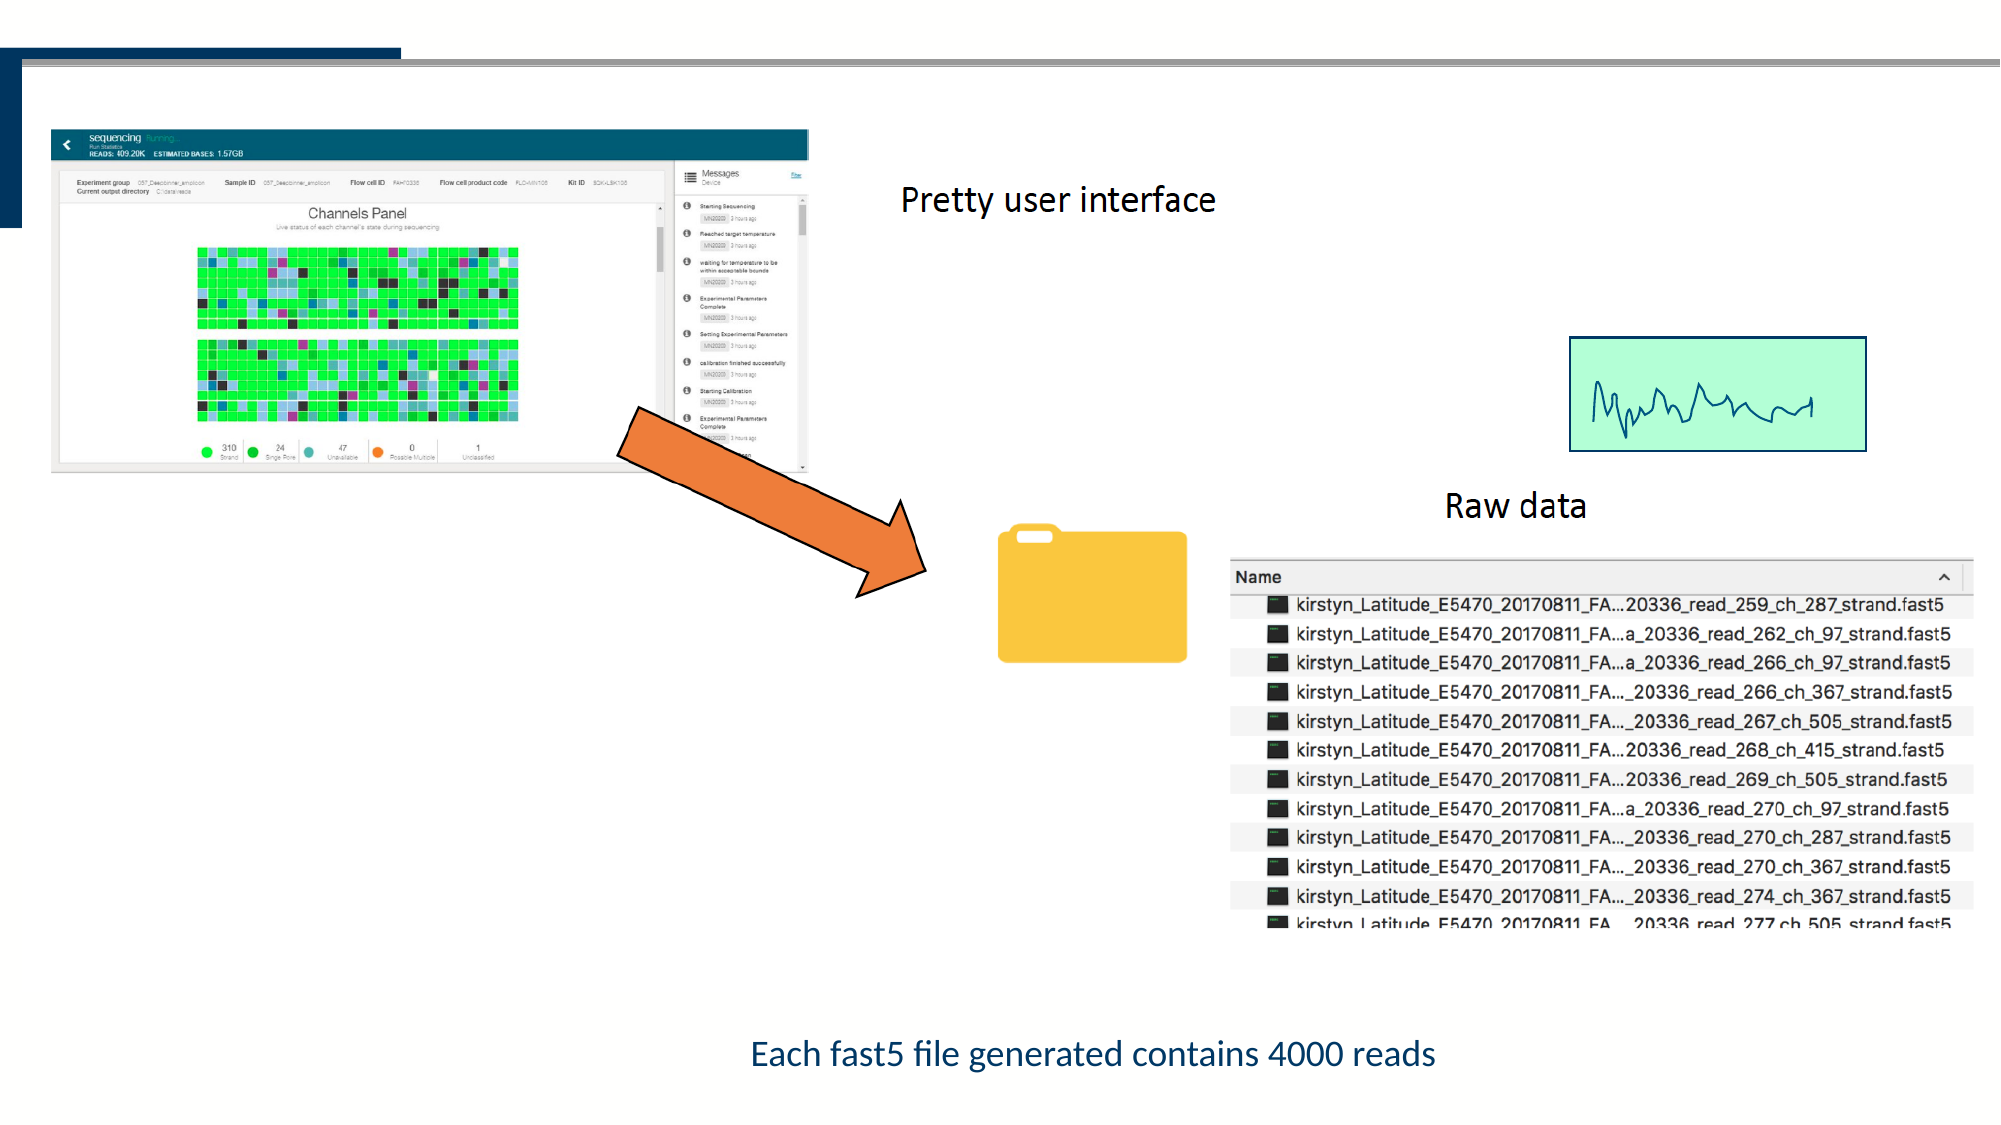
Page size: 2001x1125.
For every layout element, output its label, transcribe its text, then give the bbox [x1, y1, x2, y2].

text_box Each fast5 file generated contains 4000 reads [735, 1021, 1676, 1082]
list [22, 59, 2000, 992]
picture [0, 0, 2000, 1125]
